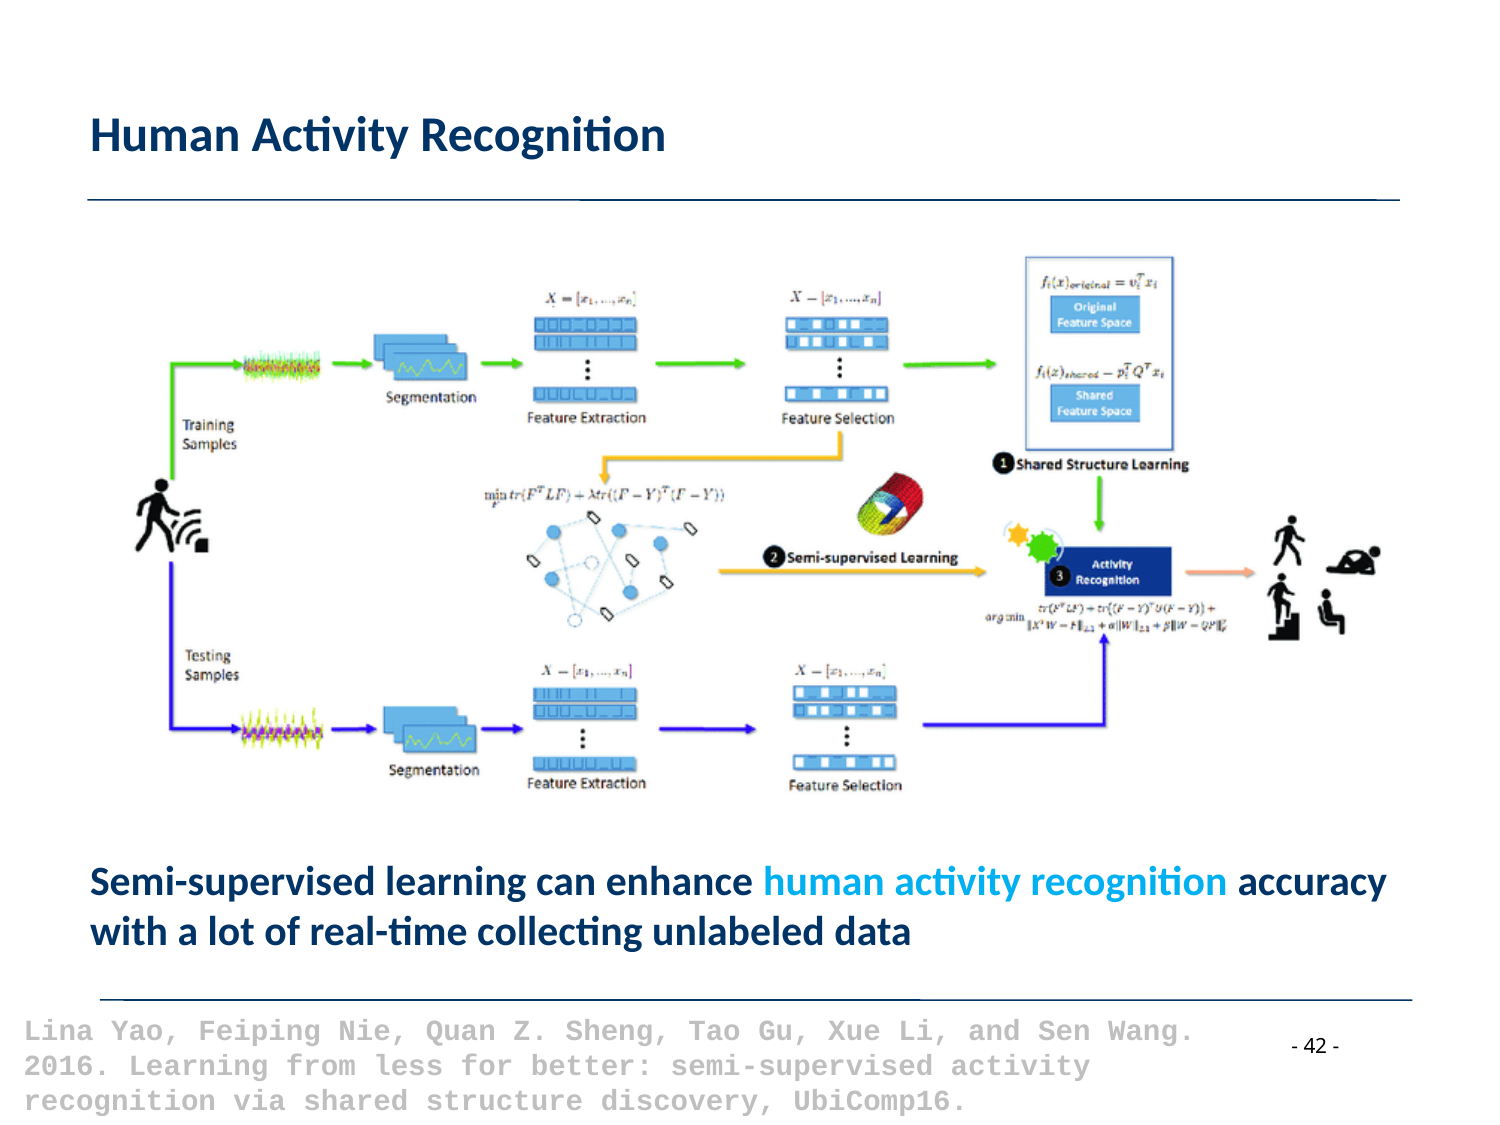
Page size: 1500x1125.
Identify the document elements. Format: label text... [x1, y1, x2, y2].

text_box Lina Yao, Feiping Nie, Quan Z. Sheng, Tao Gu, Xue Li, and Sen Wang. 2016. Learning from less for better: semi-supervised activity recognition via shared structure discovery, UbiComp16. [8, 1003, 1306, 1124]
picture [119, 241, 1389, 811]
title Human Activity Recognition [75, 37, 1425, 225]
list Semi-supervised learning can enhance human activity recognition accuracy with a lot of real-time collecting unlabeled data [75, 846, 1425, 1005]
